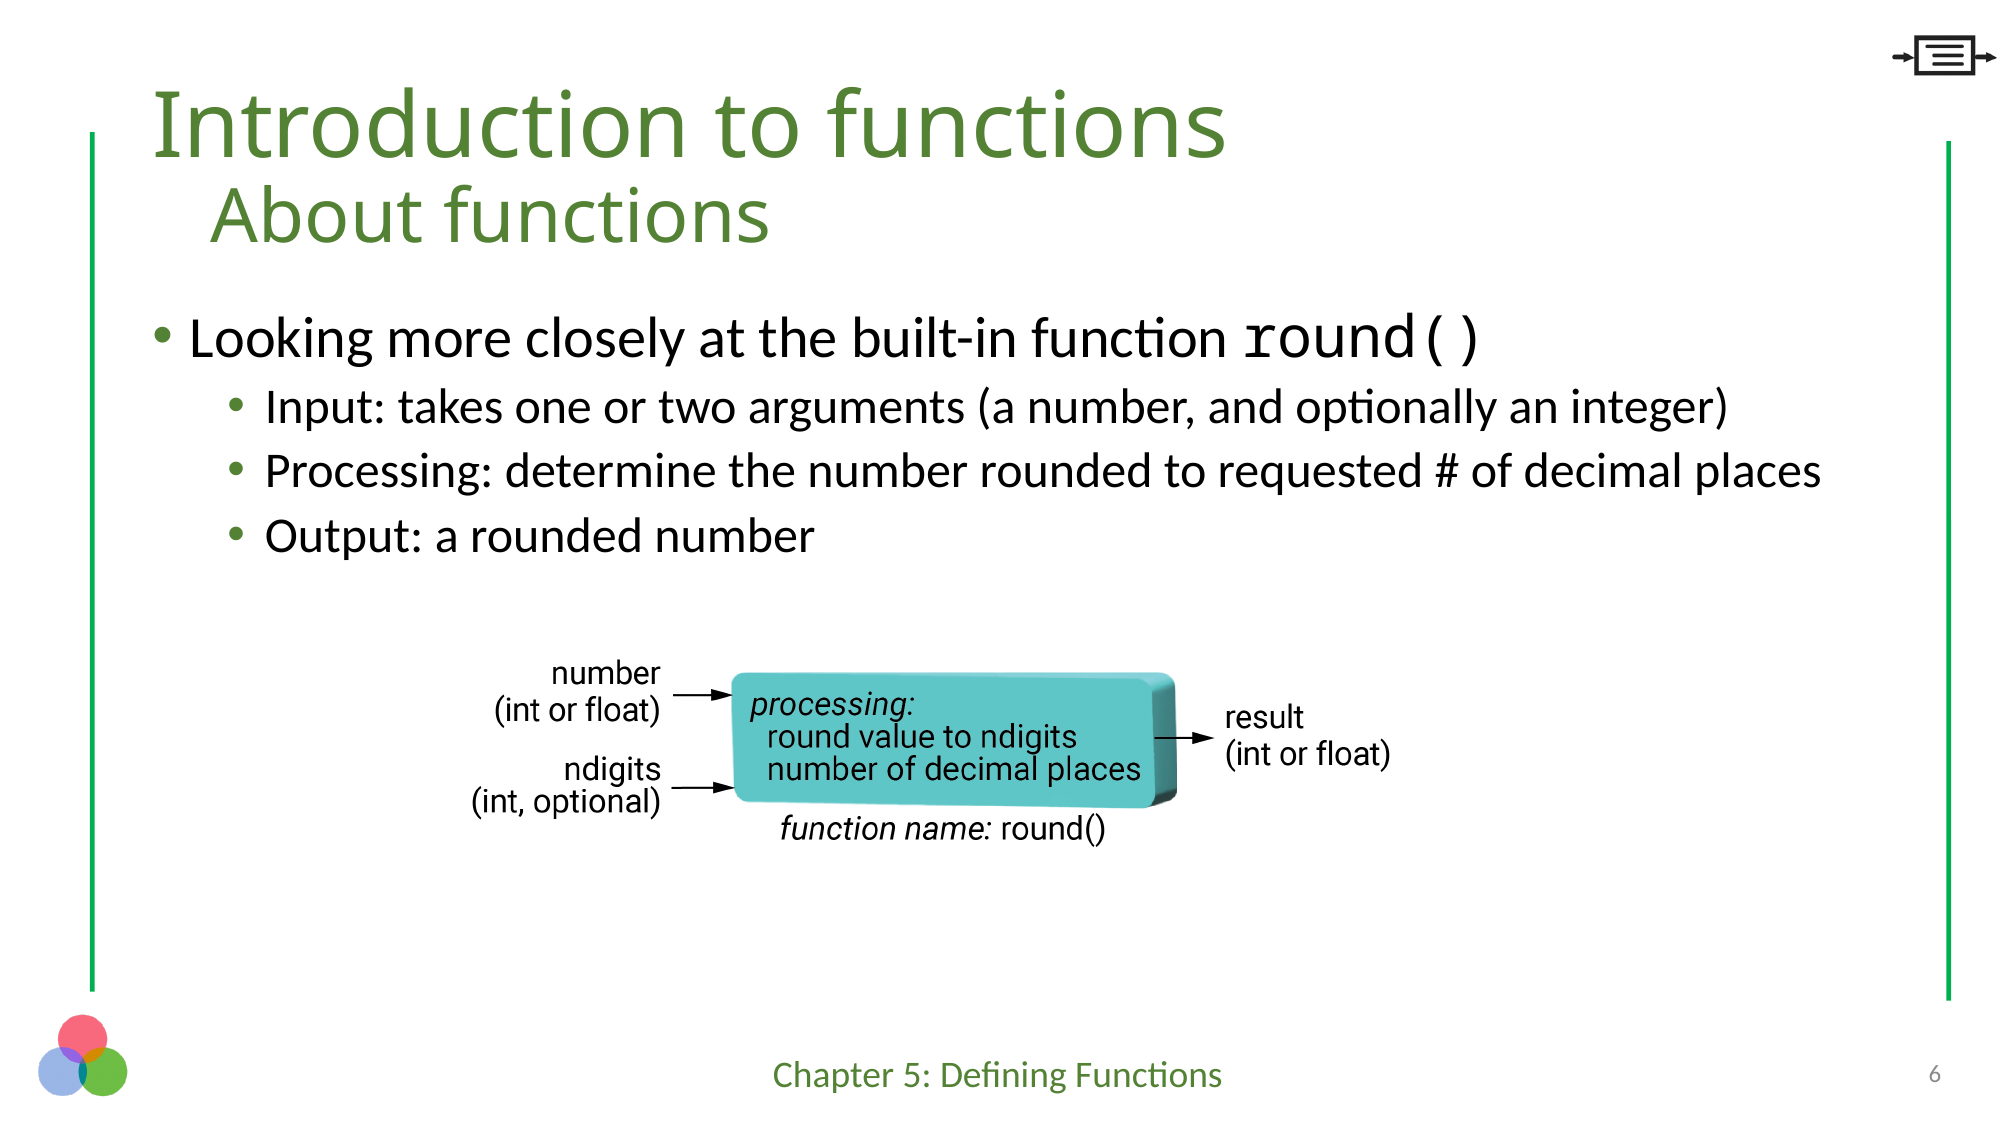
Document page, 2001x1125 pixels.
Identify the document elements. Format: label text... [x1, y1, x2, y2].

picture [34, 1011, 131, 1100]
title Introduction to functions About functions [137, 59, 1863, 278]
slide_number 6 [1506, 1042, 1957, 1103]
picture [1892, 35, 1997, 84]
picture [470, 656, 1391, 857]
list Looking more closely at the built-in function round() Input: takes one or two arguments (a number, and optionally an integer) Processing: determine the number rounded to requested # of decimal places Output: a rounded number [137, 299, 1863, 1014]
